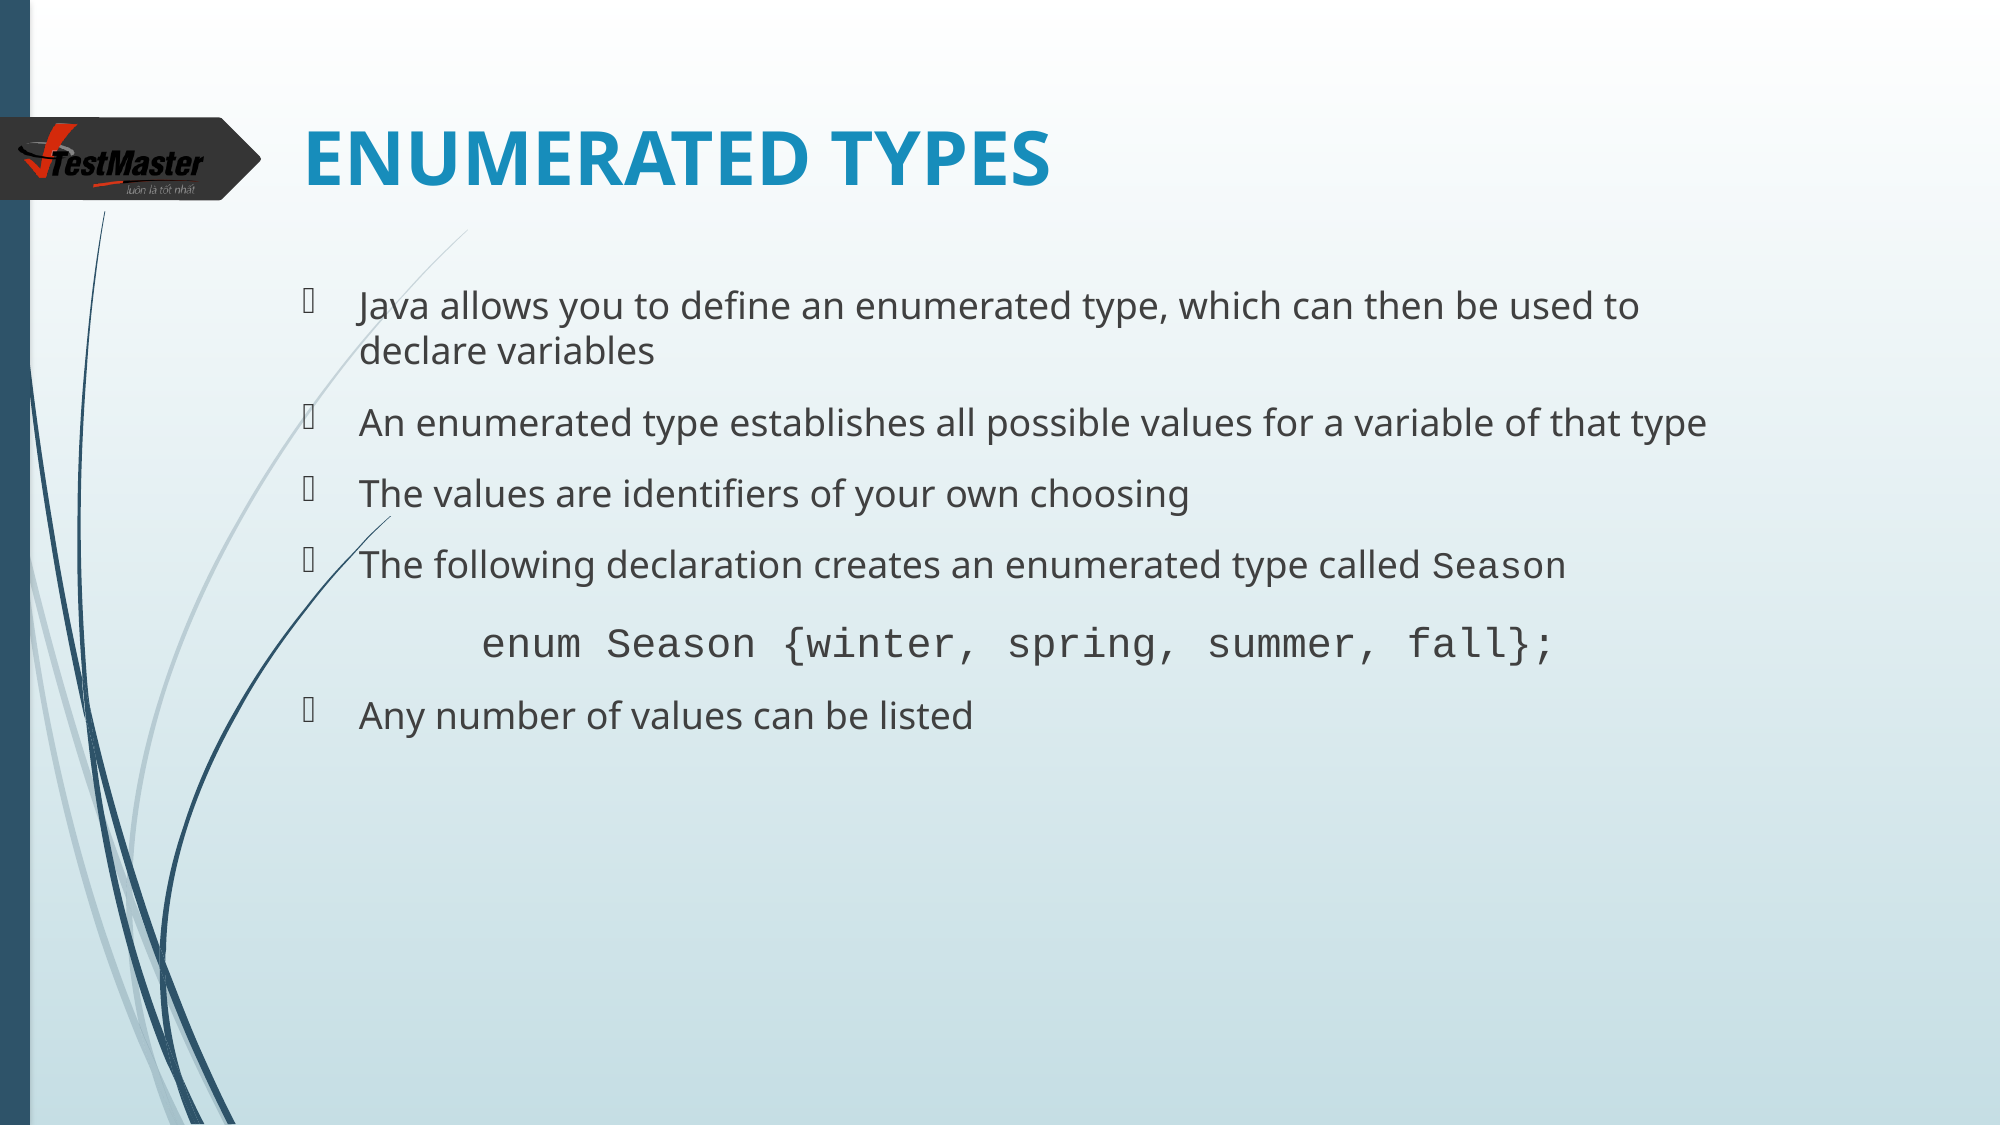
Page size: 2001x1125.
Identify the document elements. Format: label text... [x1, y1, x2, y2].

list Java allows you to define an enumerated type, which can then be used to declare variables An enumerated type establishes all possible values for a variable of that type The values are identifiers of your own choosing The following declaration creates an enumerated type called Season enum Season {winter, spring, summer, fall}; Any number of values can be listed [287, 274, 1750, 898]
picture [18, 121, 204, 196]
text_box ENUMERATED TYPES [287, 102, 1888, 236]
